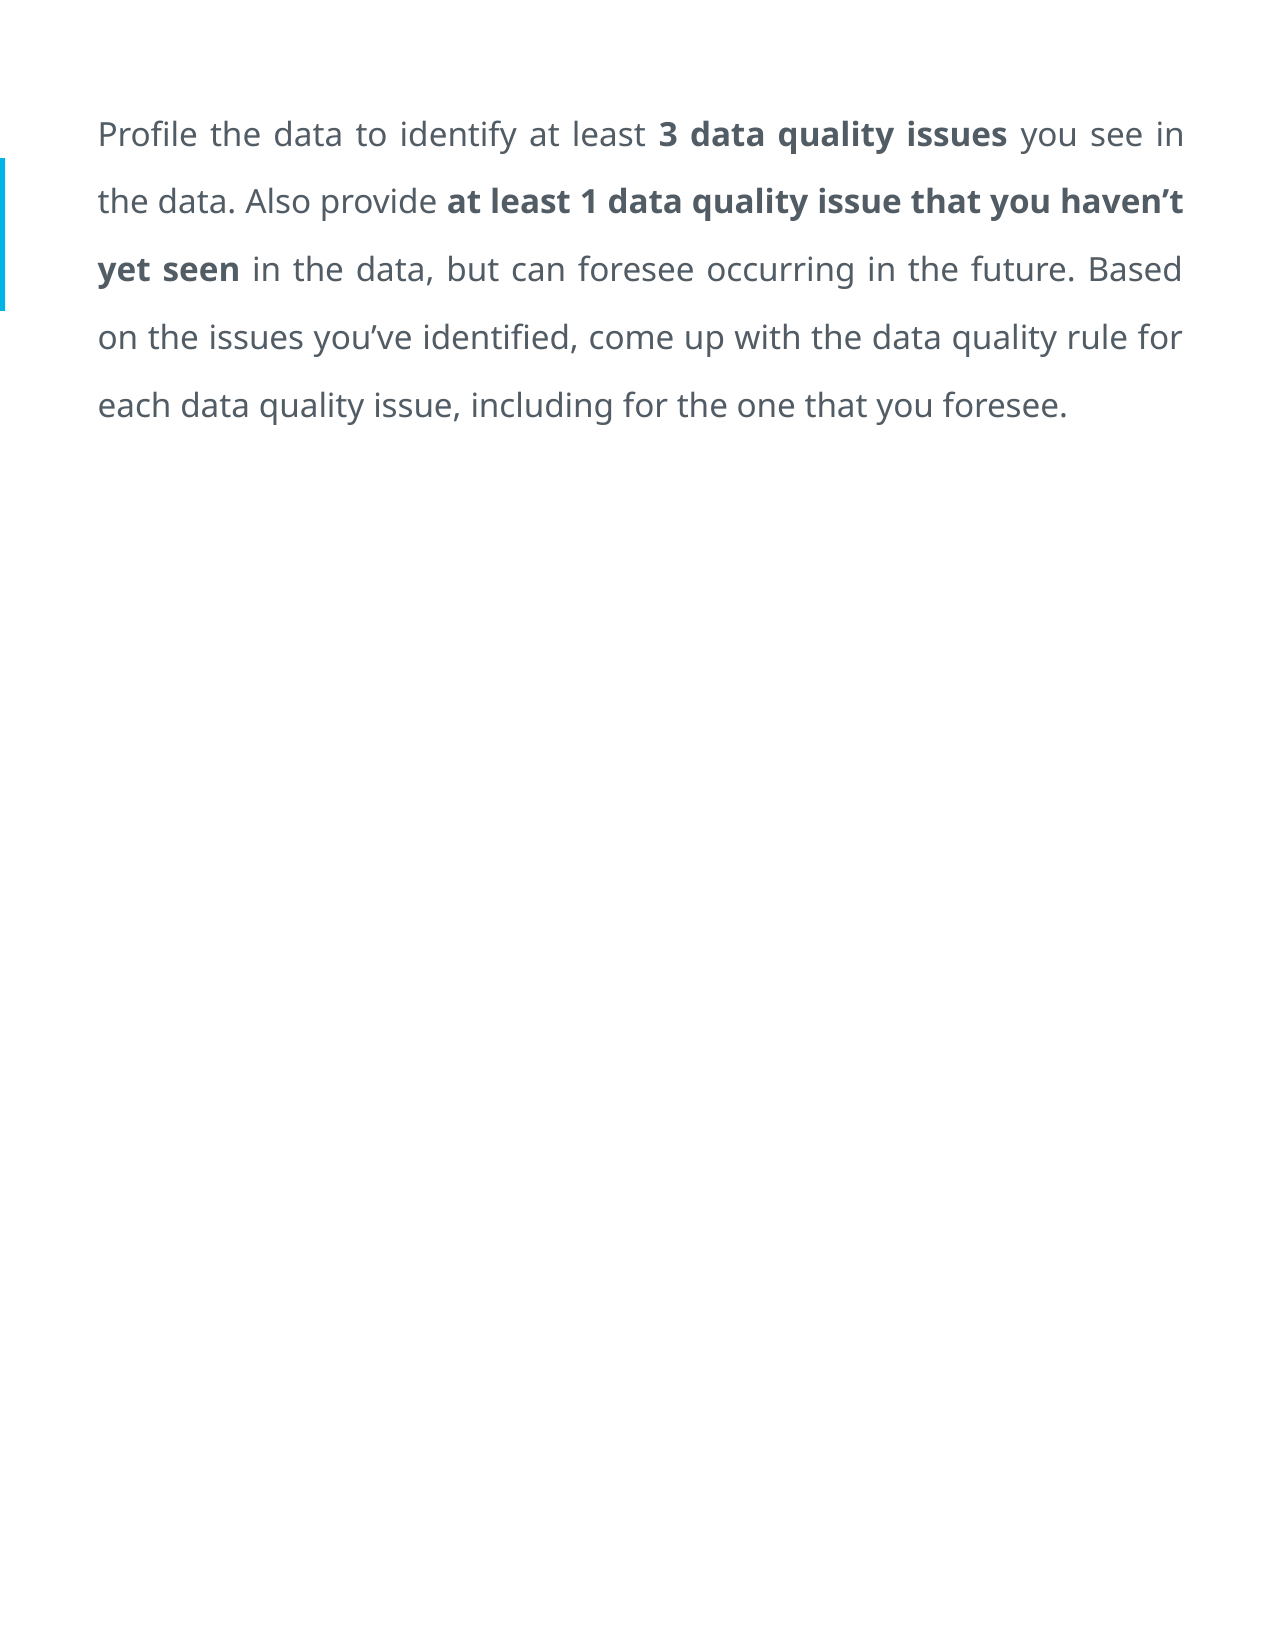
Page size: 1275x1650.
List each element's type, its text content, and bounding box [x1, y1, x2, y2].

text_box Profile the data to identify at least 3 data quality issues you see in the data. Also provide at least 1 data quality issue that you haven’t yet seen in the data, but can foresee occurring in the future. Based on the issues you’ve identified, come up with the data quality rule for each data quality issue, including for the one that you foresee. [82, 69, 1200, 562]
